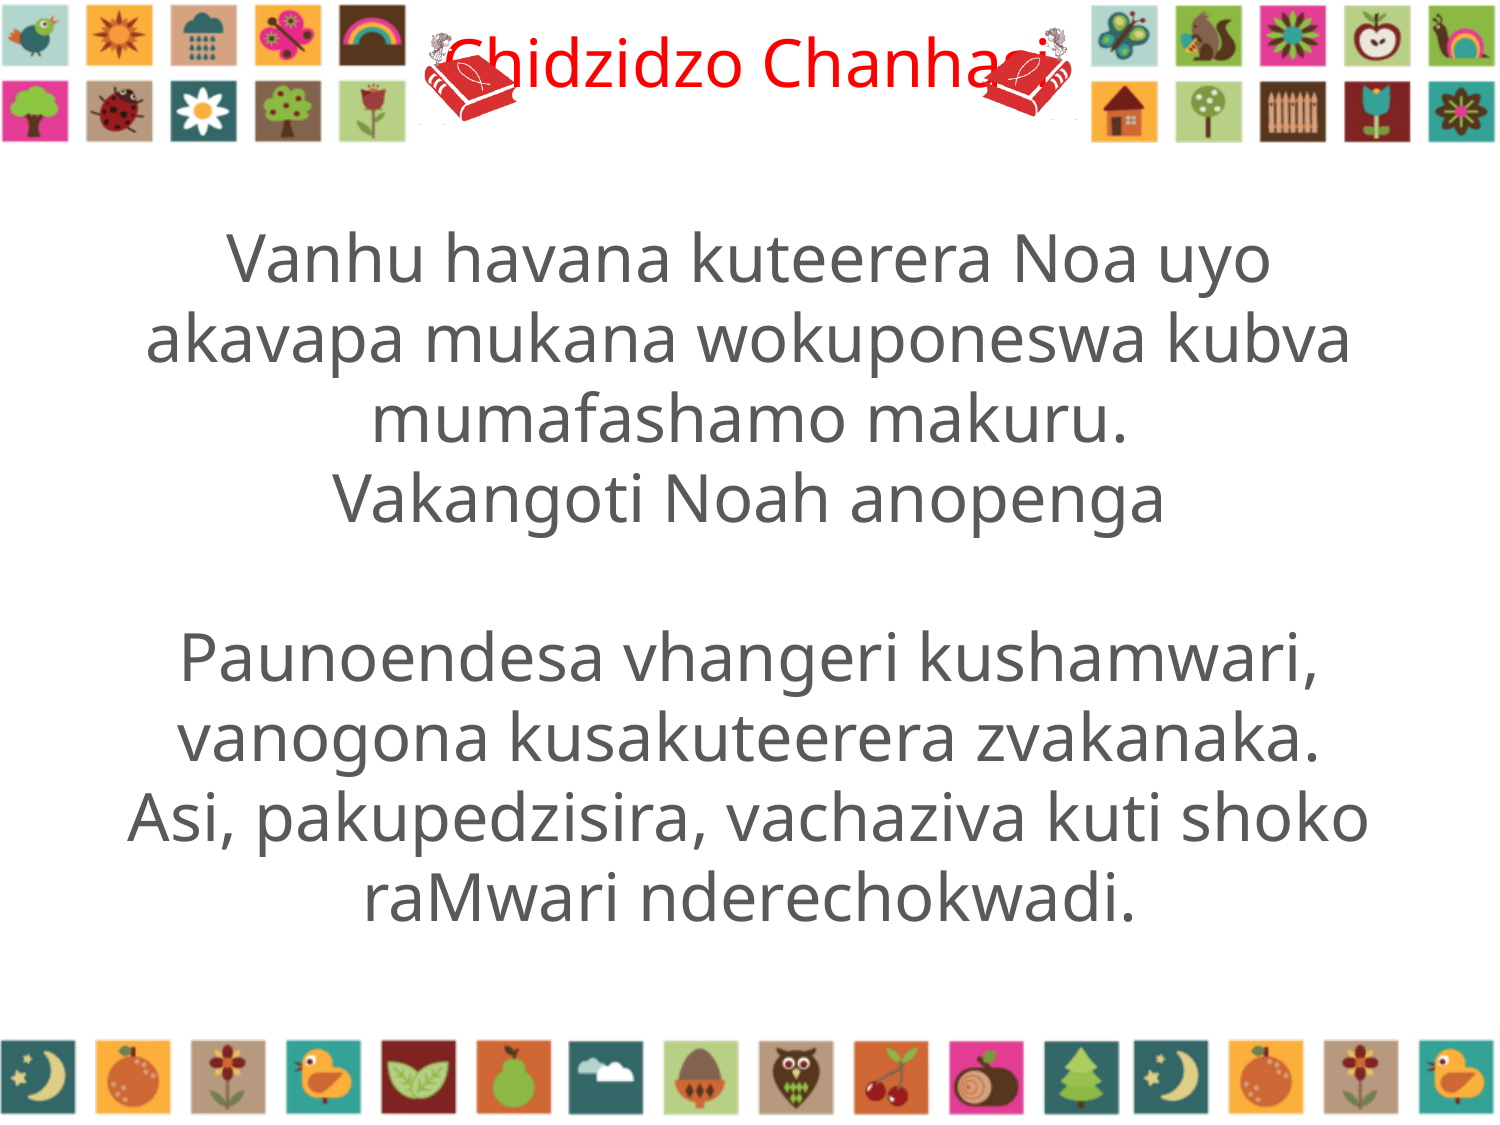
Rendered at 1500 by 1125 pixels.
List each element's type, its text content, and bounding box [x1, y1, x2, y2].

picture [0, 3, 550, 150]
text_box Chidzidzo Chanhasi [425, 13, 948, 109]
picture [950, 3, 1500, 150]
text_box Vanhu havana kuteerera Noa uyo akavapa mukana wokuponeswa kubva mumafashamo makuru. Vakangoti Noah anopenga Paunoendesa vhangeri kushamwari, vanogona kusakuteerera zvakanaka. Asi, pakupedzisira, vachaziva kuti shoko raMwari nderechokwadi. [76, 208, 1424, 943]
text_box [0, 1028, 1500, 1118]
